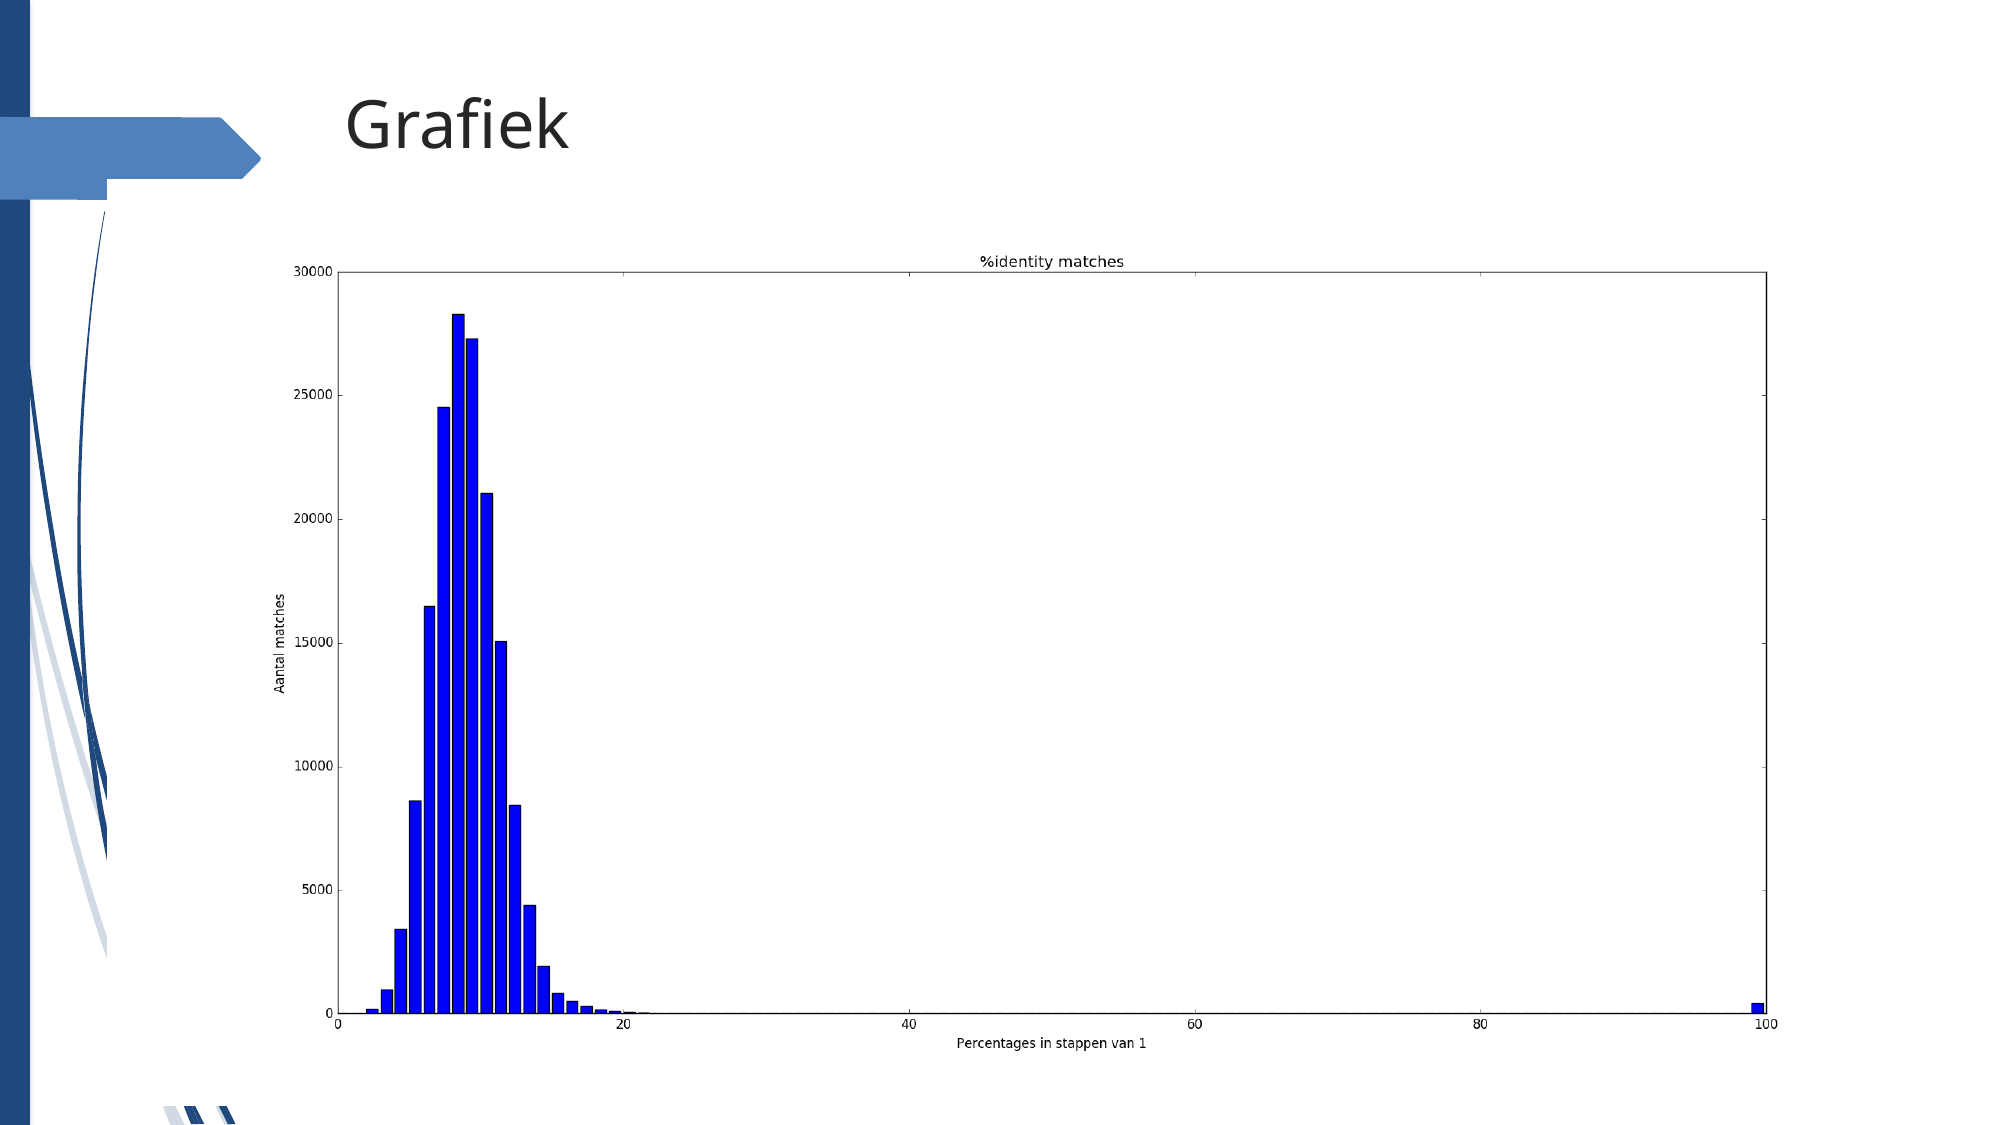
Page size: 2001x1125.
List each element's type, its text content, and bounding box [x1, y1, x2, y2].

picture [107, 179, 1951, 1106]
text_box Grafiek [330, 74, 1792, 178]
